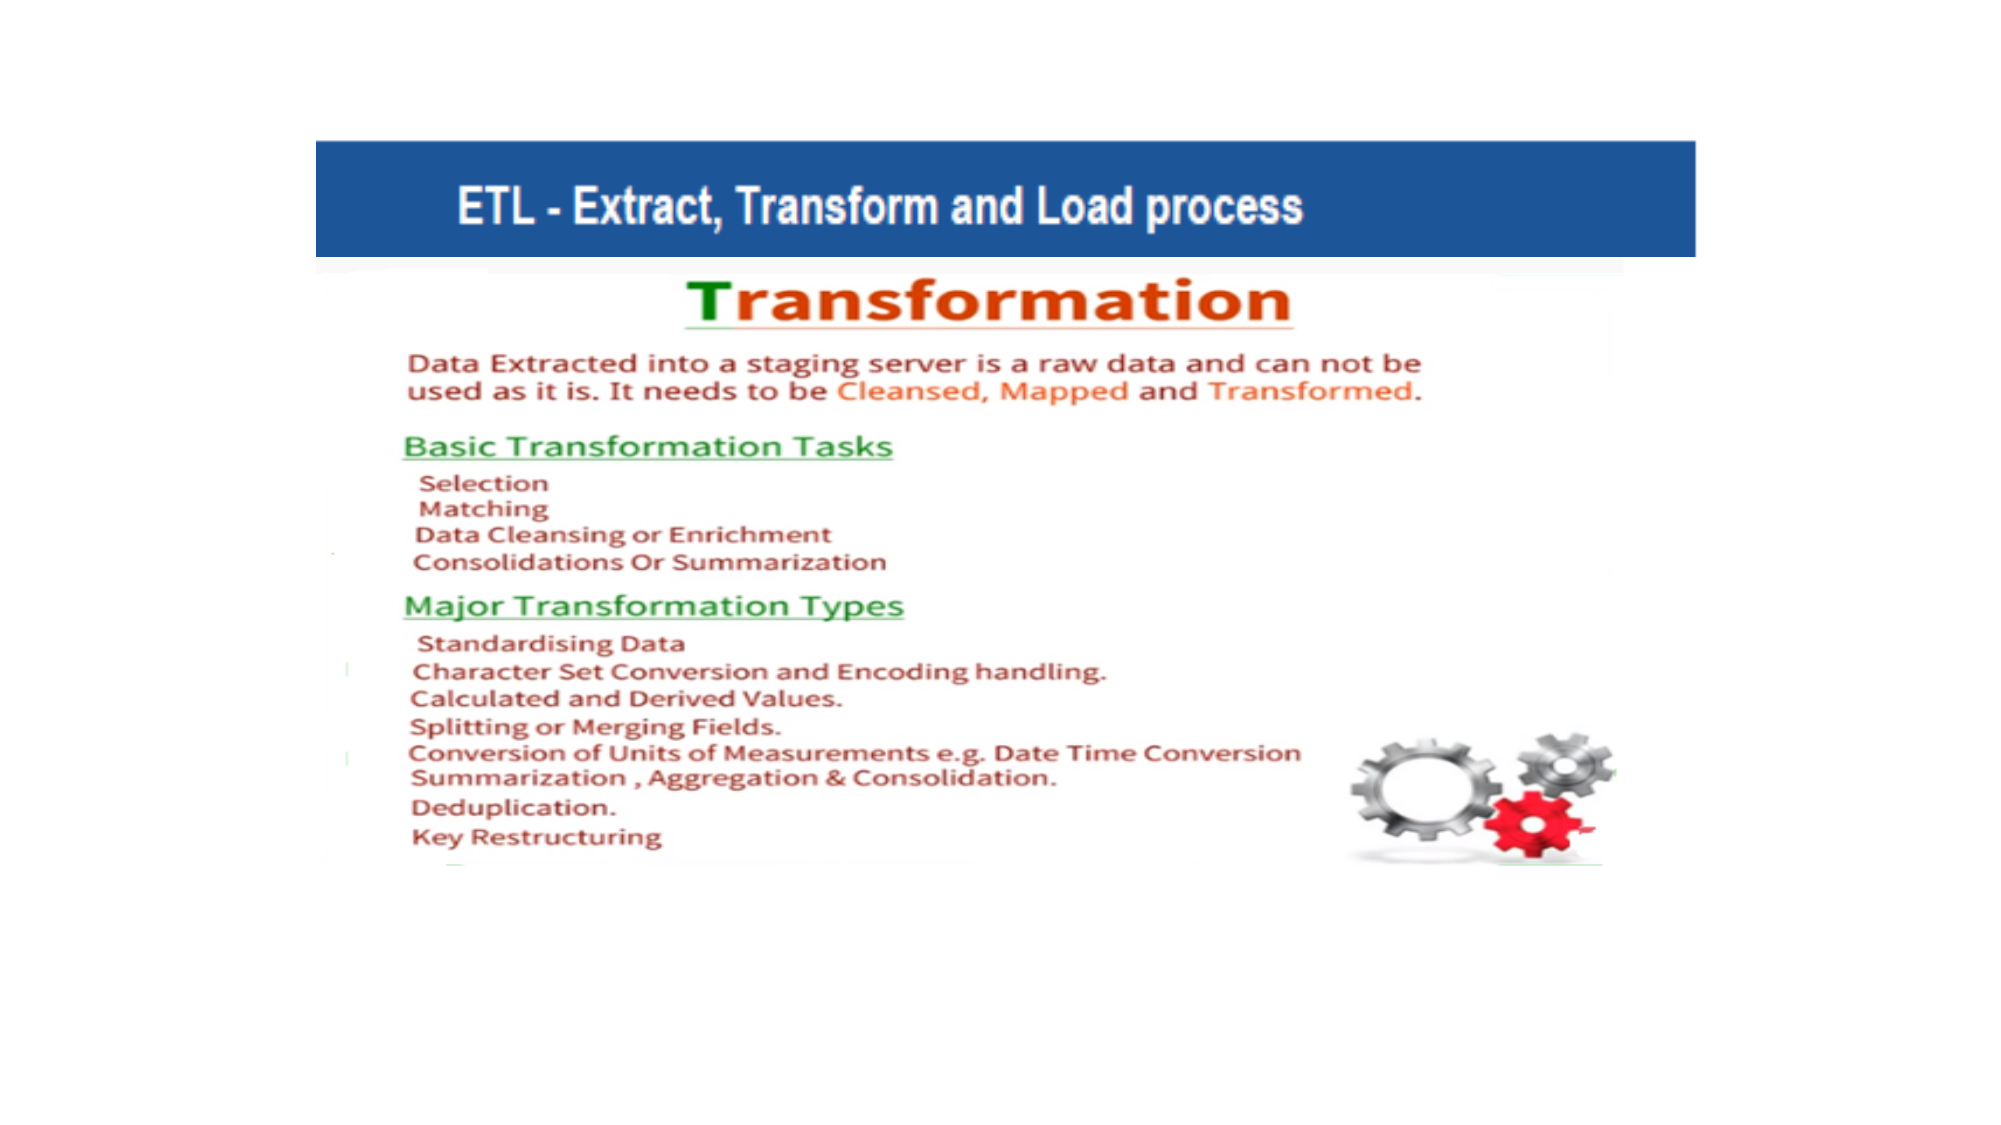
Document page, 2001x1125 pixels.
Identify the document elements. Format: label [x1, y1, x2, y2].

picture [316, 139, 1699, 257]
list [316, 257, 1699, 902]
